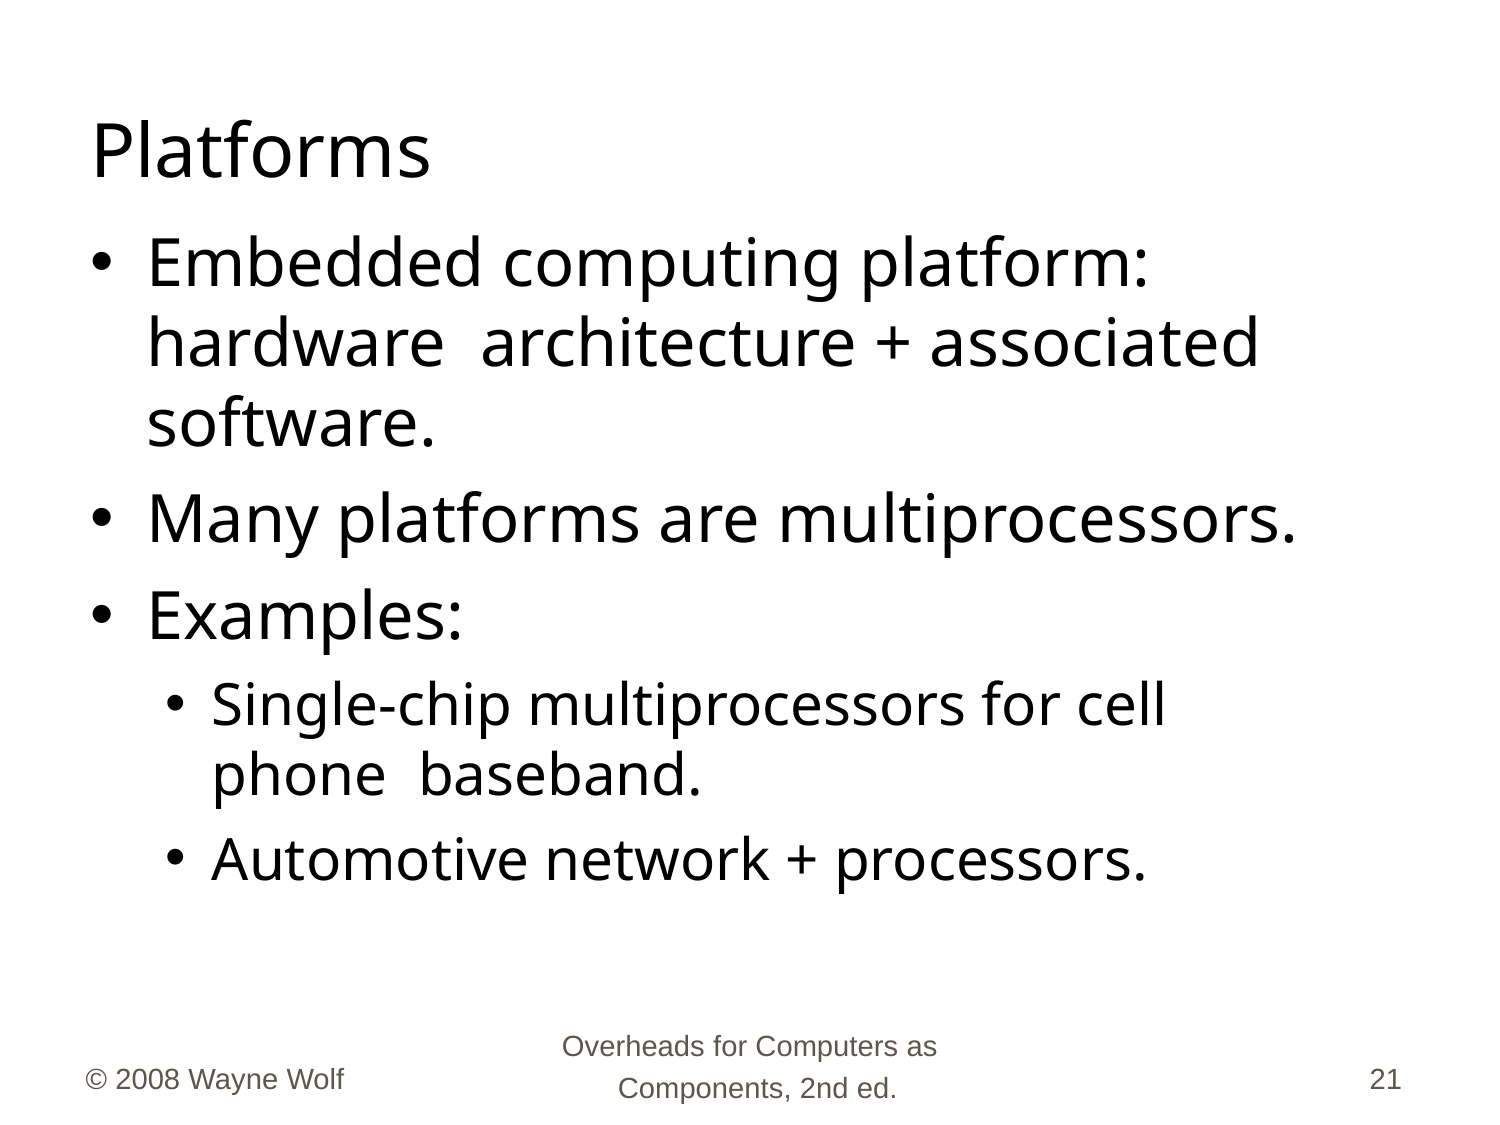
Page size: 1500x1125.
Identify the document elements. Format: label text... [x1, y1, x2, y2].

text_box Embedded computing platform: hardware architecture + associated software. Many platforms are multiprocessors. Examples: Single-chip multiprocessors for cell phone baseband. Automotive network + processors. [87, 217, 1372, 892]
slide_number Overheads for Computers as Components, 2nd ed. [559, 1020, 940, 1125]
footer © 2008 Wayne Wolf [83, 1054, 349, 1125]
title Platforms [87, 100, 488, 217]
slide_number ‹#› [1365, 1054, 1406, 1125]
